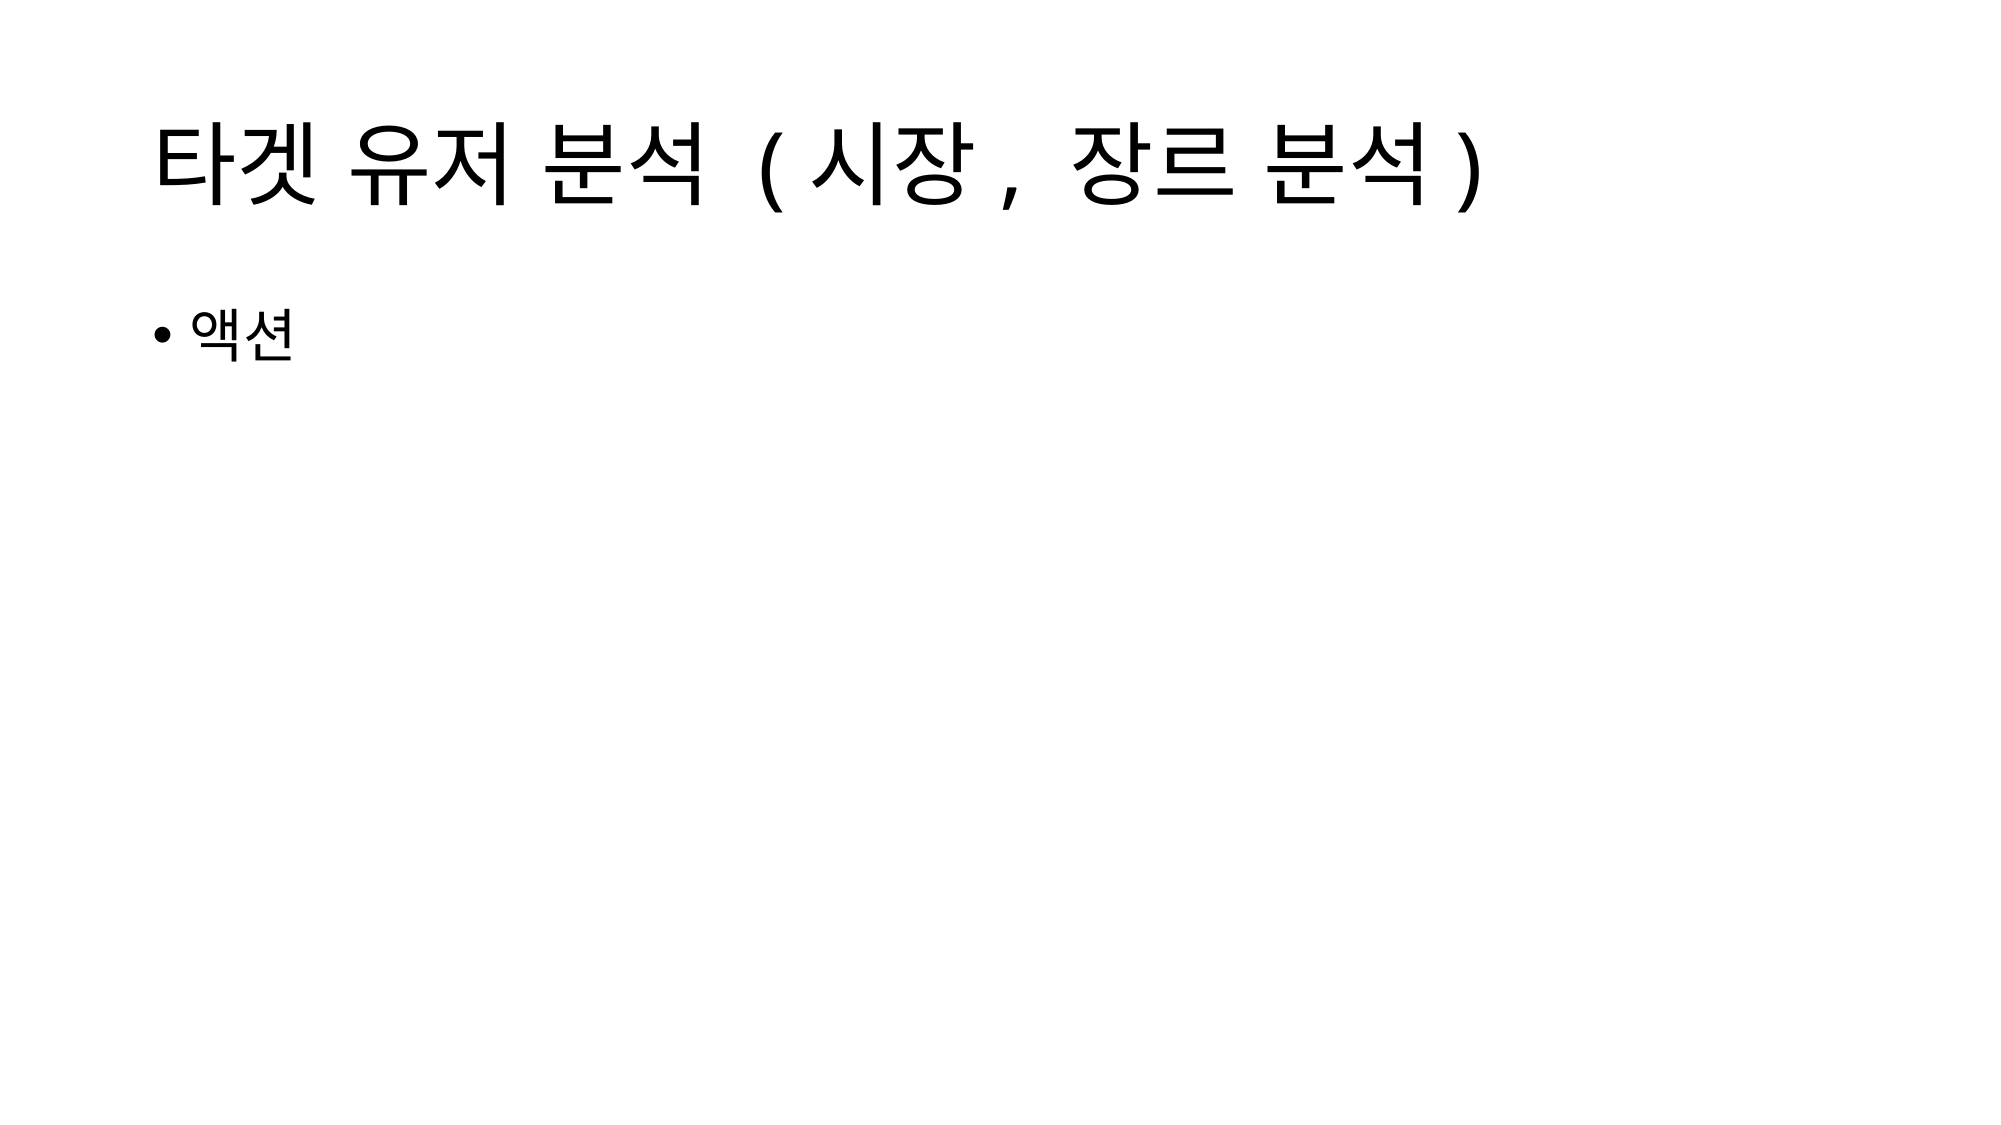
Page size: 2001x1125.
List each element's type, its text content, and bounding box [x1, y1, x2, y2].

title 타겟 유저 분석 (시장, 장르 분석) [137, 59, 1863, 278]
list 액션 [137, 299, 1863, 1014]
